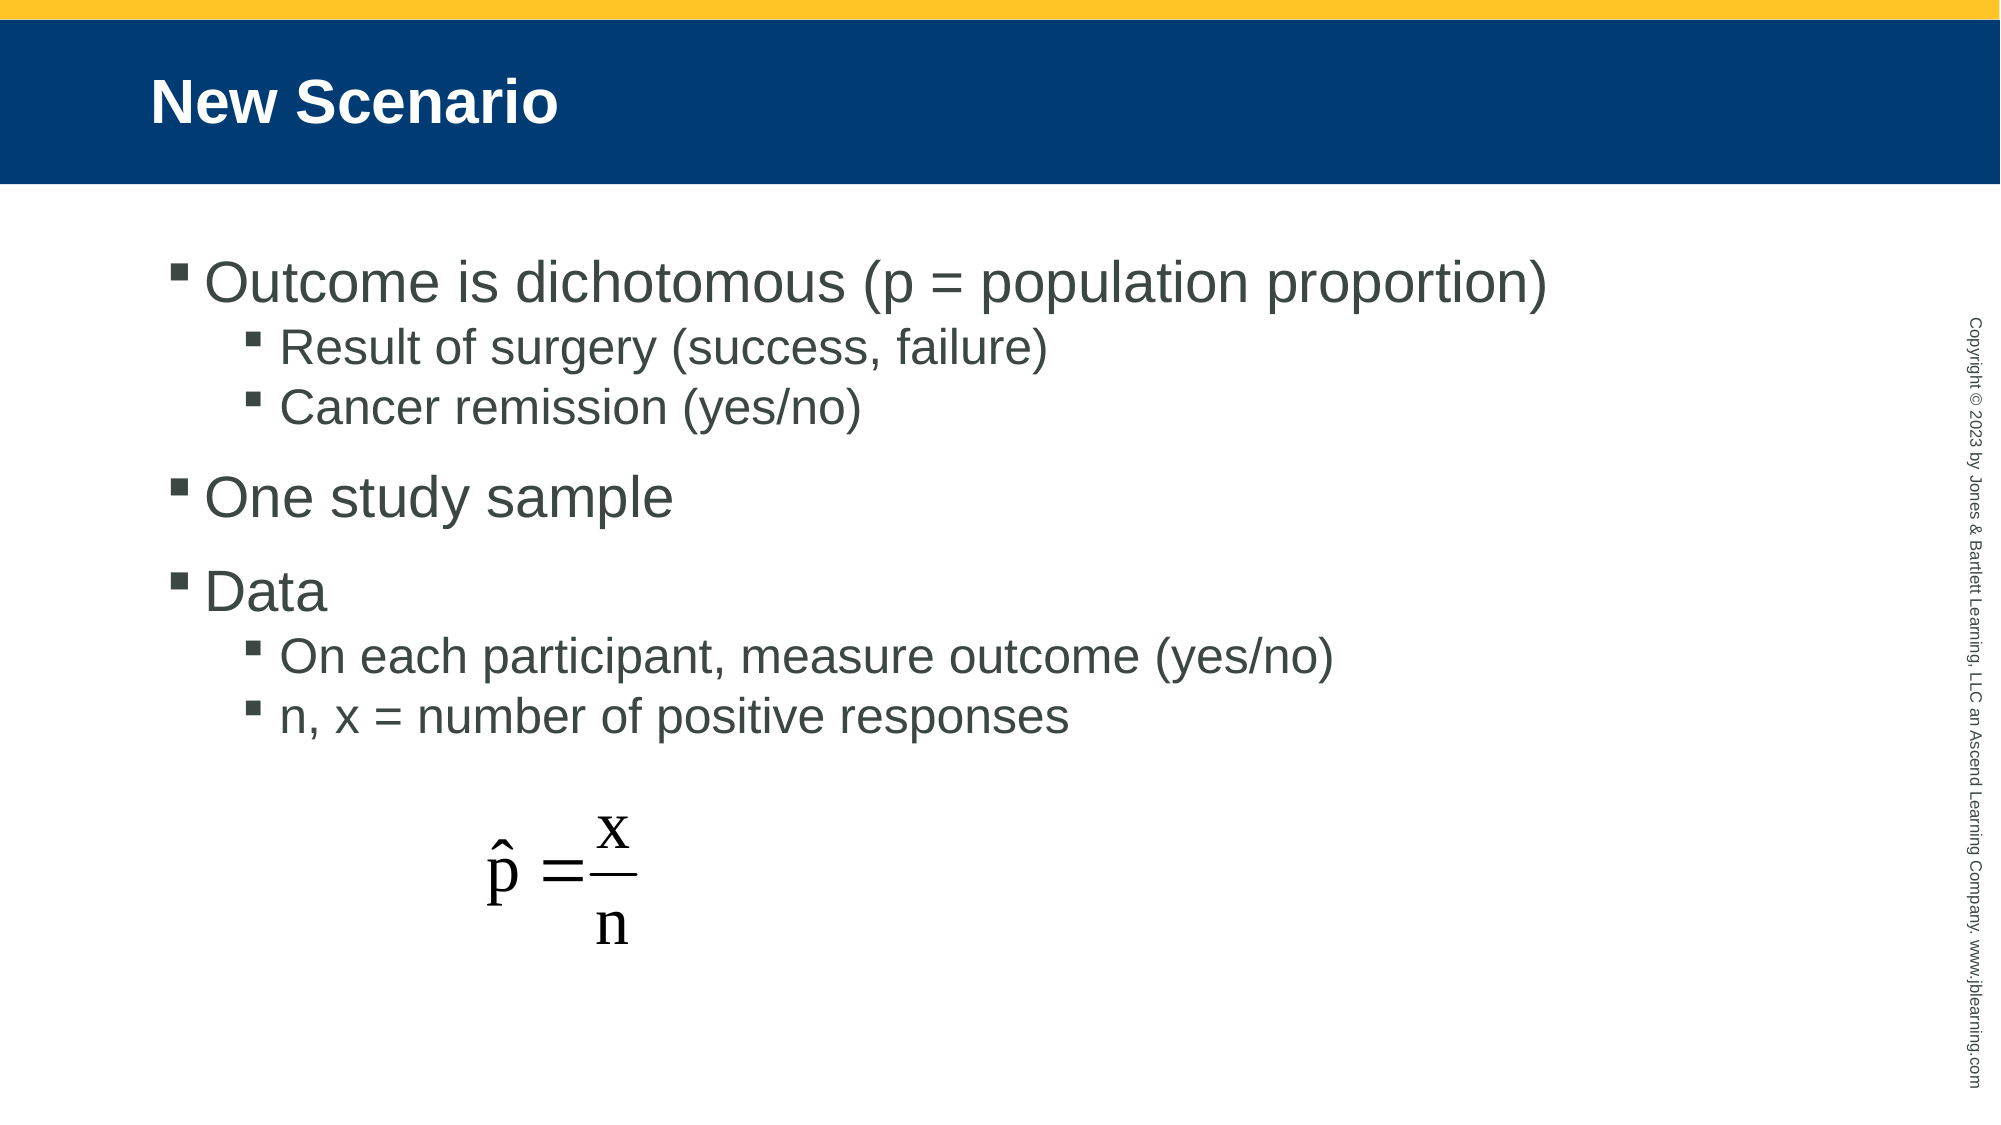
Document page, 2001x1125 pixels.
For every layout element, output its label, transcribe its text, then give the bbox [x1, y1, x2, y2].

title New Scenario [0, 19, 2000, 185]
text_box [476, 782, 653, 960]
list Outcome is dichotomous (p = population proportion) Result of surgery (success, failure) Cancer remission (yes/no) One study sample Data On each participant, measure outcome (yes/no) n, x = number of positive responses [151, 244, 1840, 1016]
